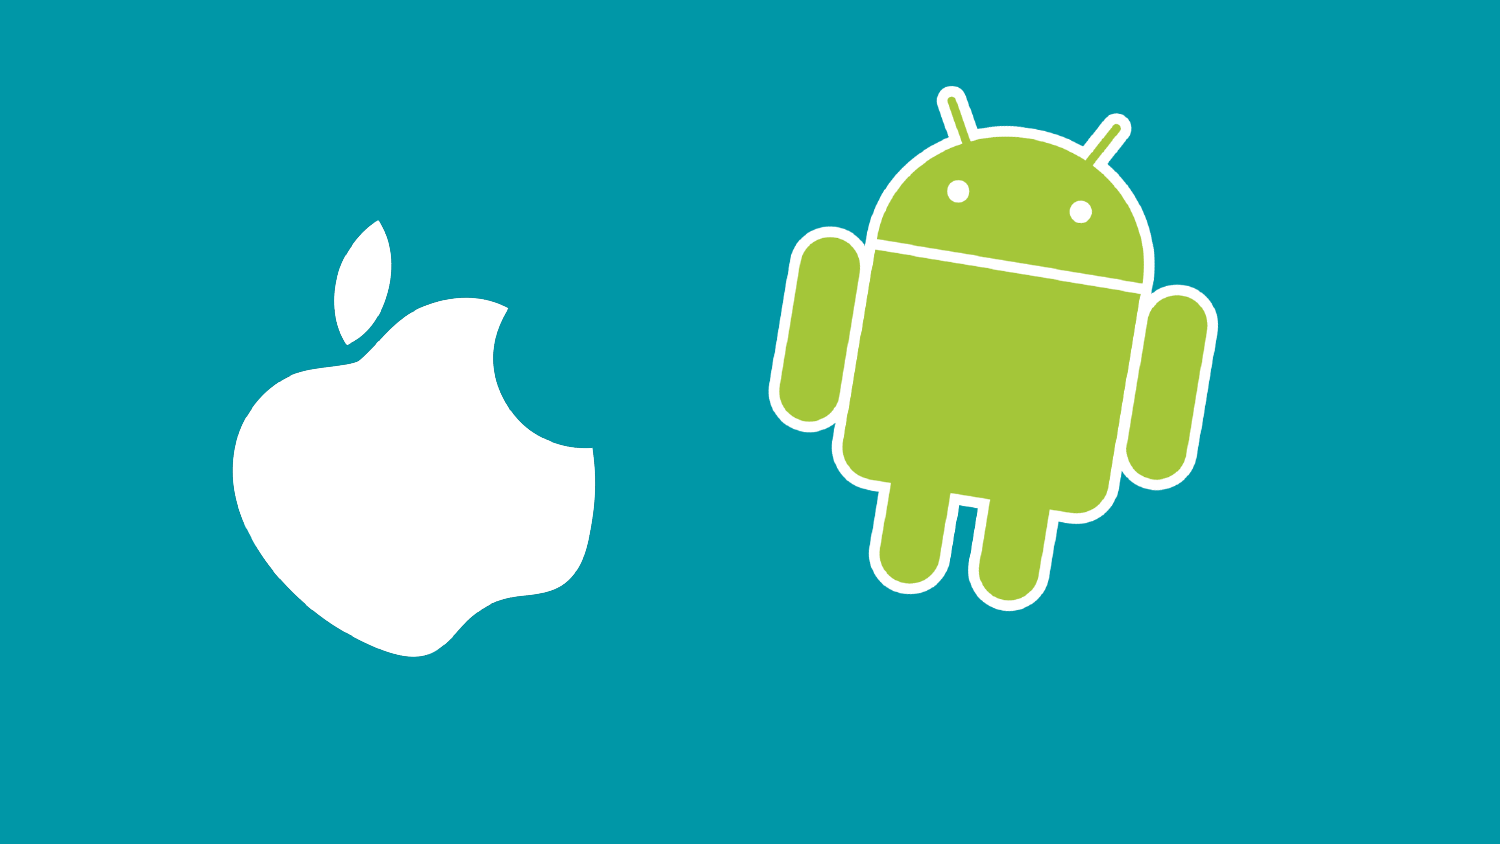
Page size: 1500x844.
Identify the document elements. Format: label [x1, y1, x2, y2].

picture [150, 0, 1481, 701]
